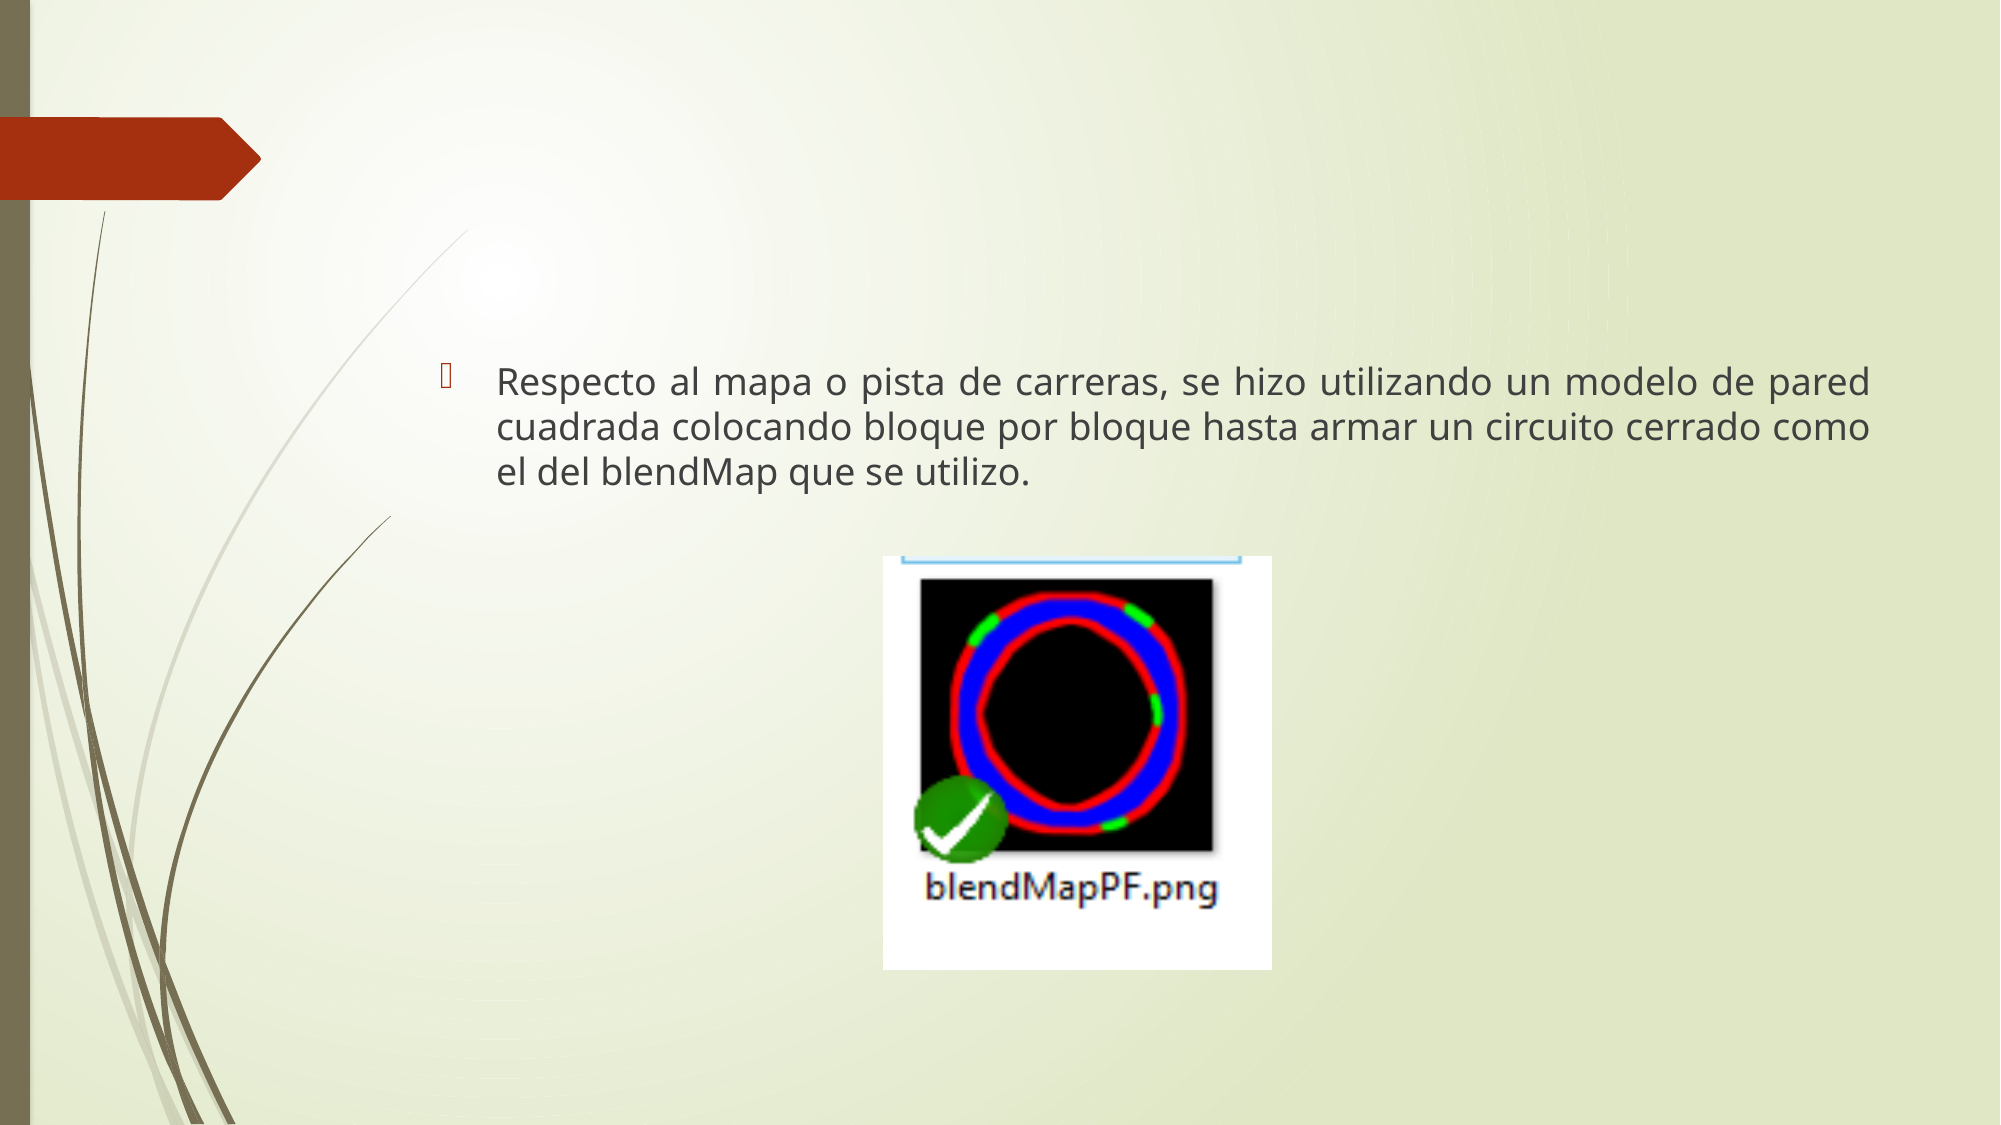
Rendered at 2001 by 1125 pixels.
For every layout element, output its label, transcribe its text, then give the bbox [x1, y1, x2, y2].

picture [883, 556, 1272, 970]
list Respecto al mapa o pista de carreras, se hizo utilizando un modelo de pared cuadrada colocando bloque por bloque hasta armar un circuito cerrado como el del blendMap que se utilizo. [424, 350, 1888, 970]
